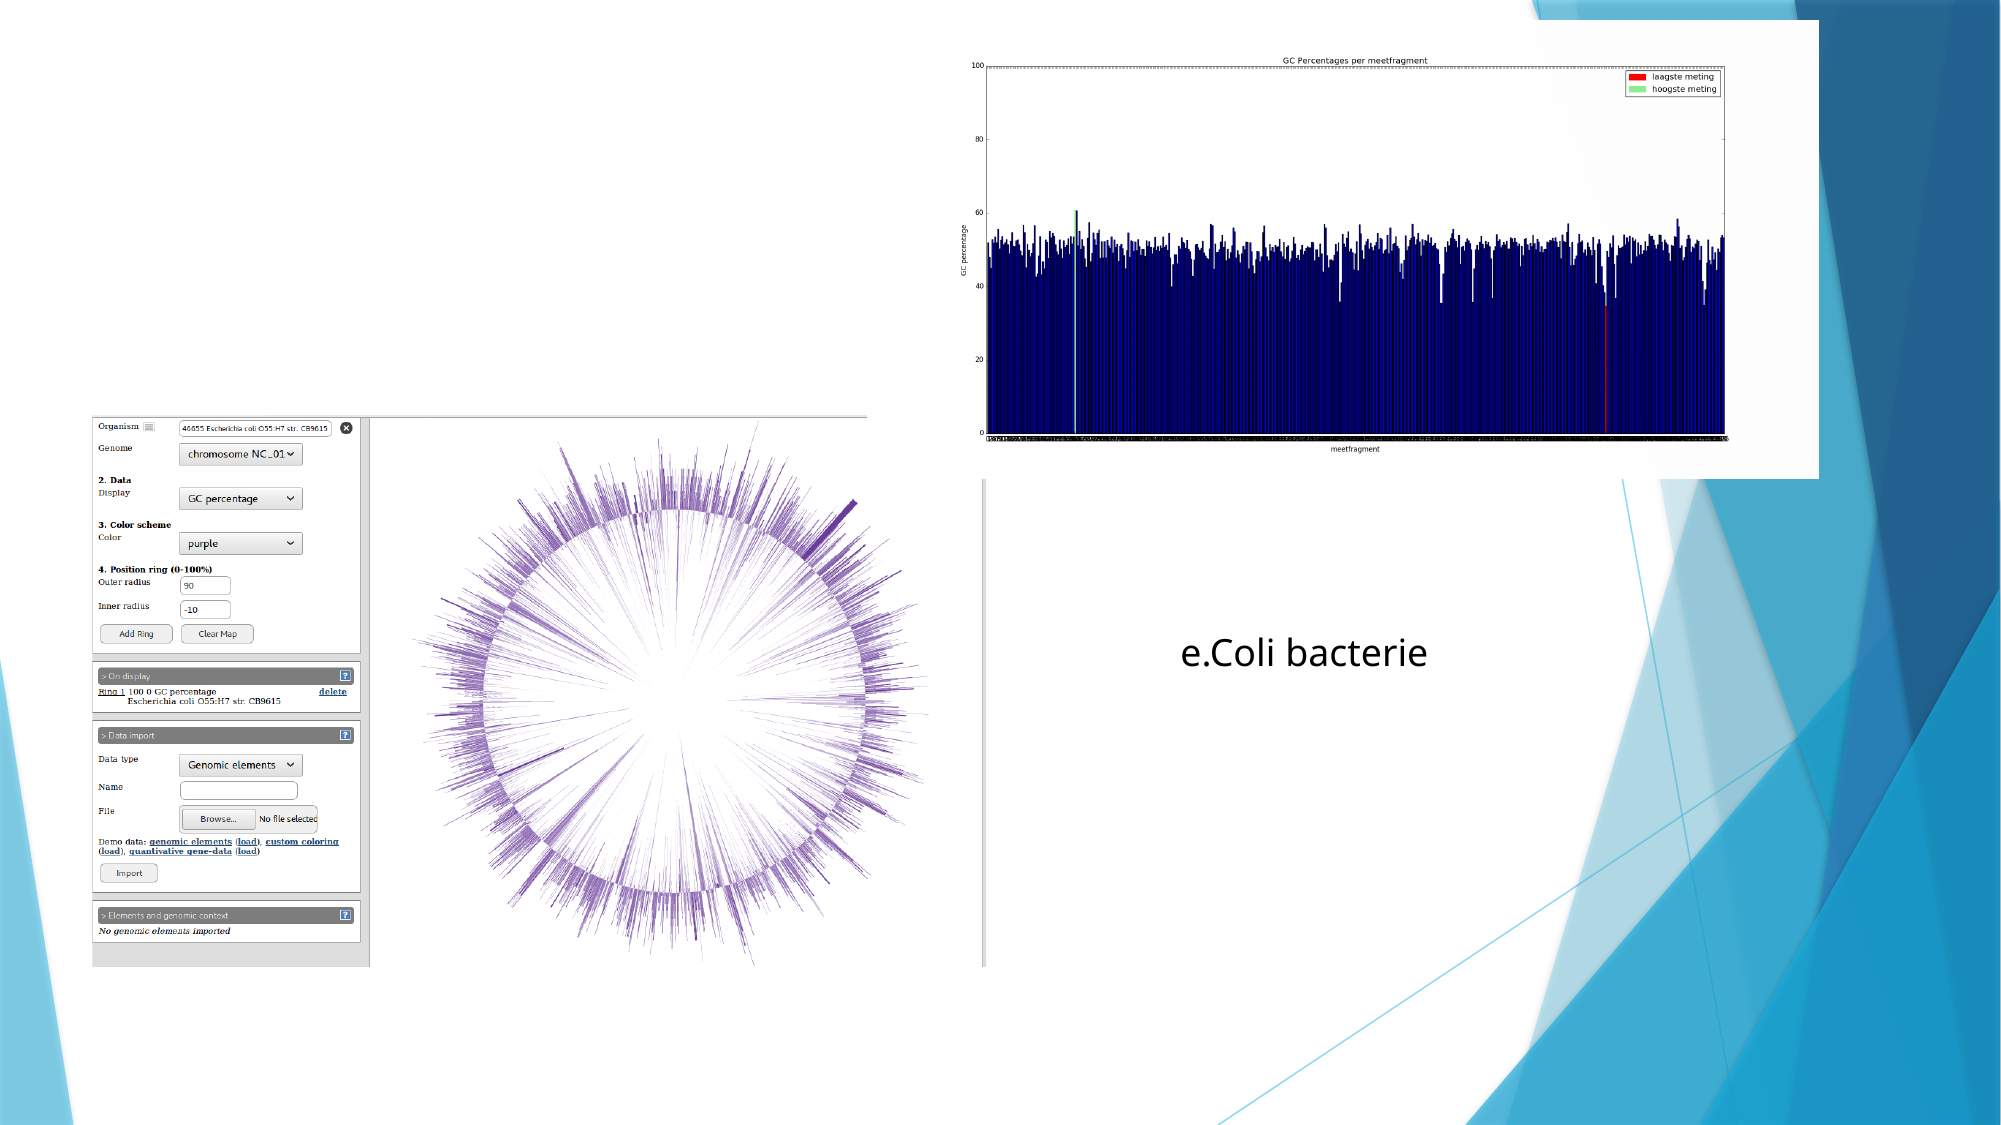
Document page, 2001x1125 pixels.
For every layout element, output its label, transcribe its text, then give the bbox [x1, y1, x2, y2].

picture [866, 20, 1820, 480]
text_box e.Coli bacterie [1165, 621, 1600, 727]
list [91, 414, 987, 968]
